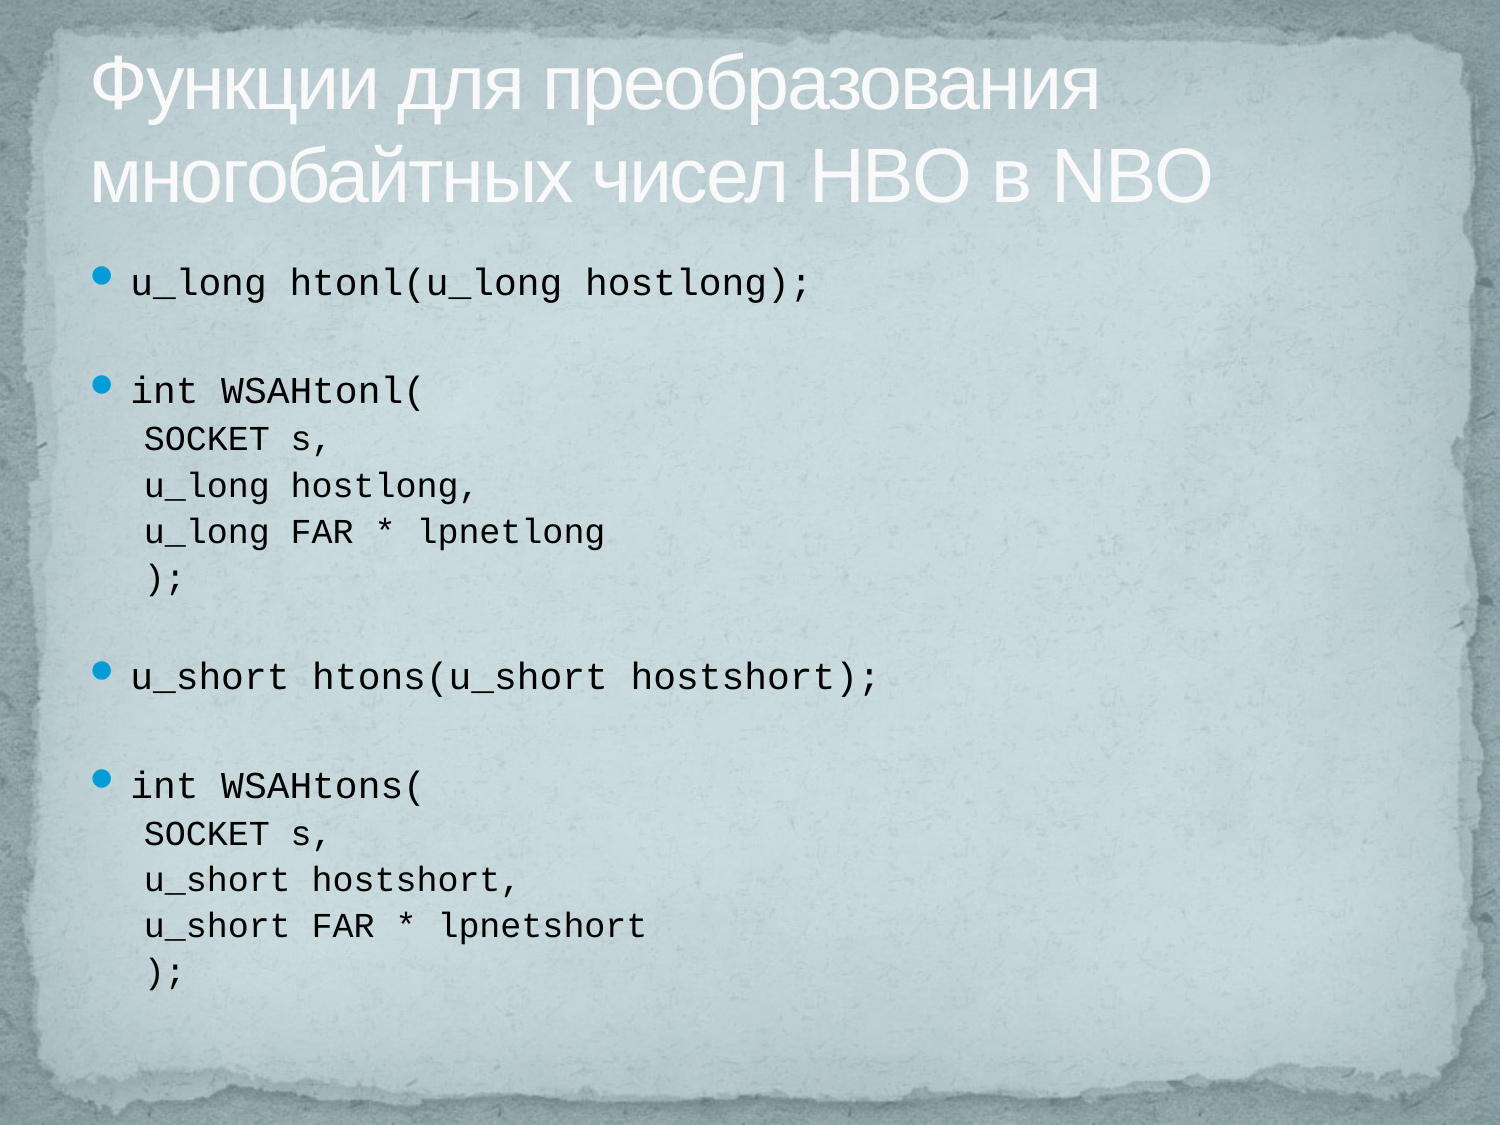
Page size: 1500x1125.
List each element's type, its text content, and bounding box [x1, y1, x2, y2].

list u_long htonl(u_long hostlong); int WSAHtonl( SOCKET s, u_long hostlong, u_long FAR * lpnetlong ); u_short htons(u_short hostshort); int WSAHtons( SOCKET s, u_short hostshort, u_short FAR * lpnetshort ); [75, 249, 1425, 1000]
title Функции для преобразования многобайтных чисел HBO в NBO [74, 24, 1425, 225]
